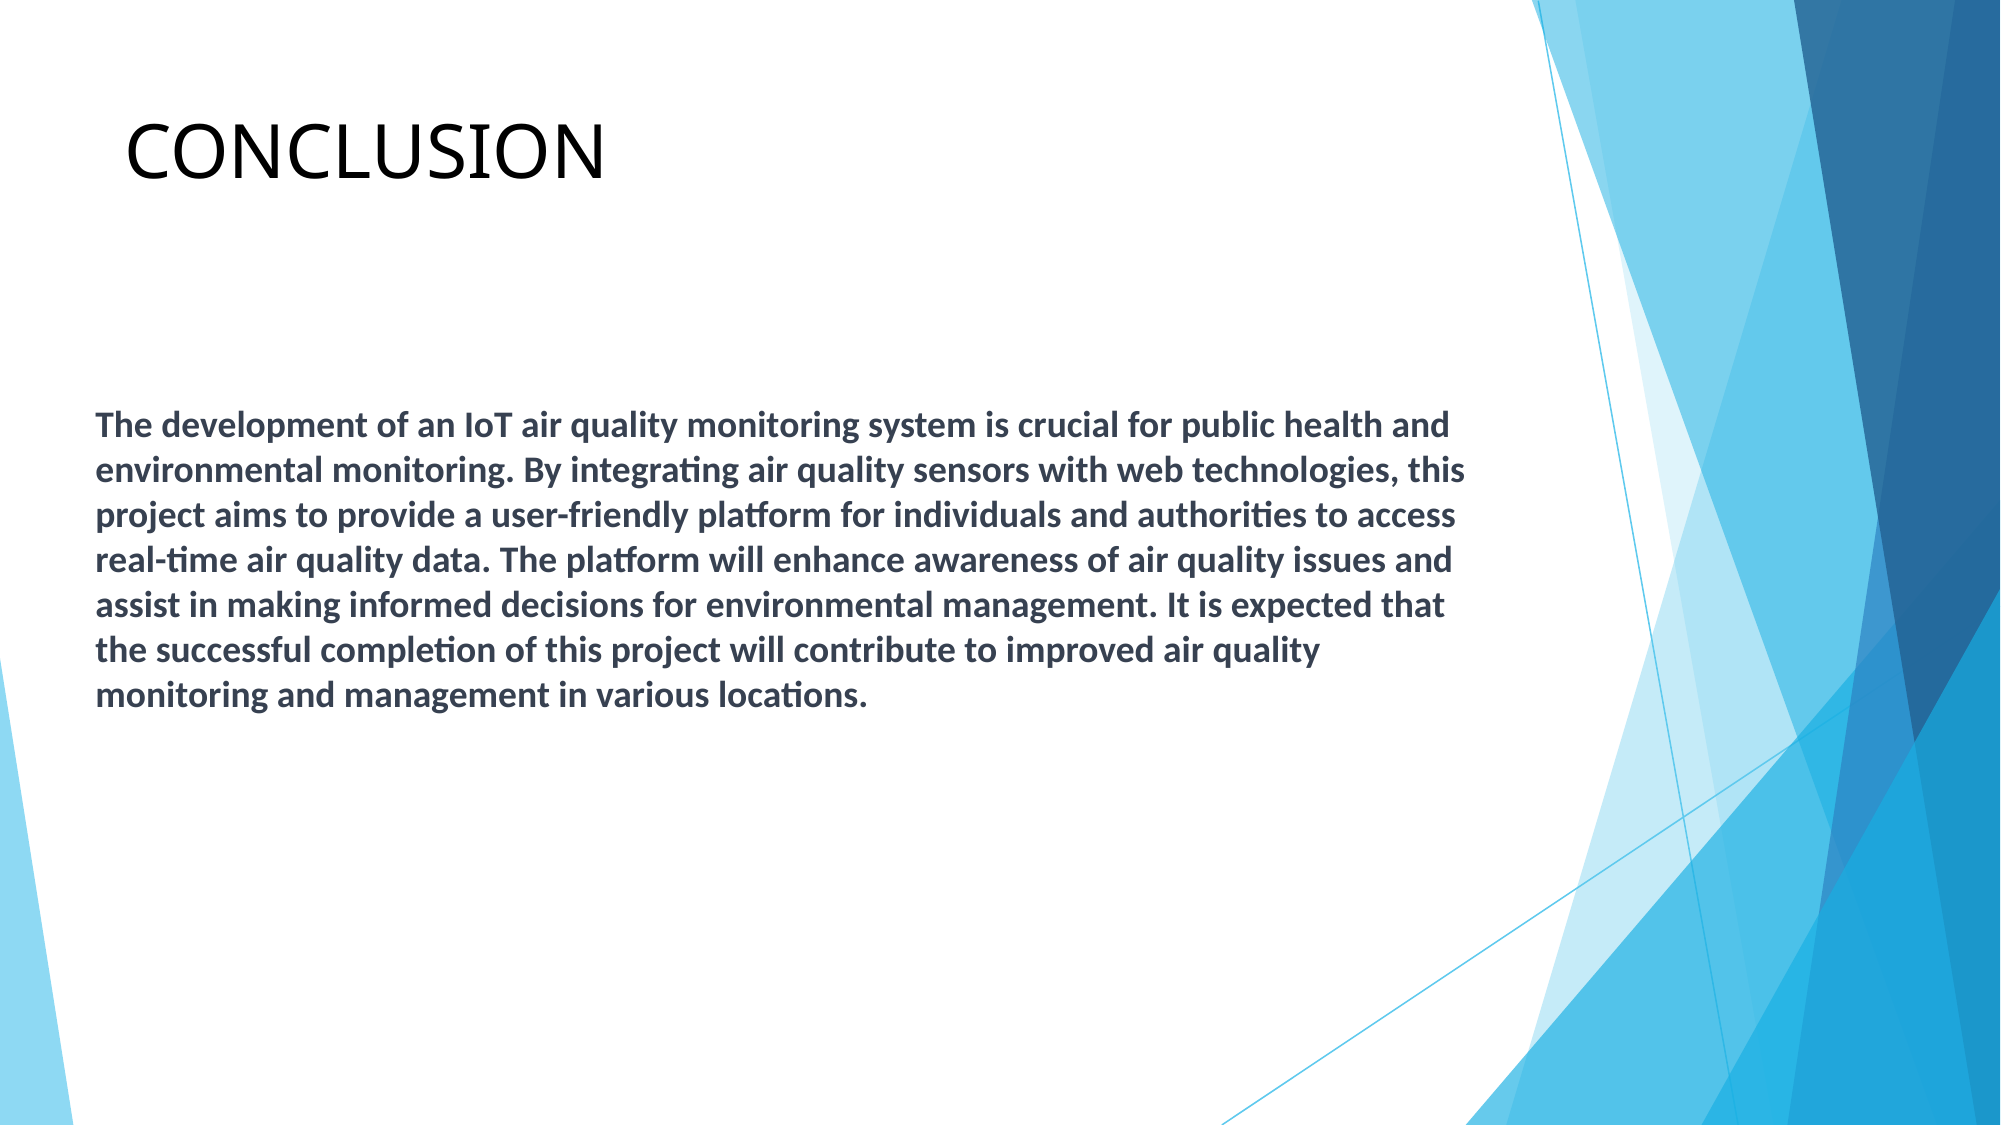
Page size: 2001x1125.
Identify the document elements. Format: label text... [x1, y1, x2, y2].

title CONCLUSION [124, 103, 782, 199]
list The development of an IoT air quality monitoring system is crucial for public health and environmental monitoring. By integrating air quality sensors with web technologies, this project aims to provide a user-friendly platform for individuals and authorities to access real-time air quality data. The platform will enhance awareness of air quality issues and assist in making informed decisions for environmental management. It is expected that the successful completion of this project will contribute to improved air quality monitoring and management in various locations. [95, 399, 1468, 718]
